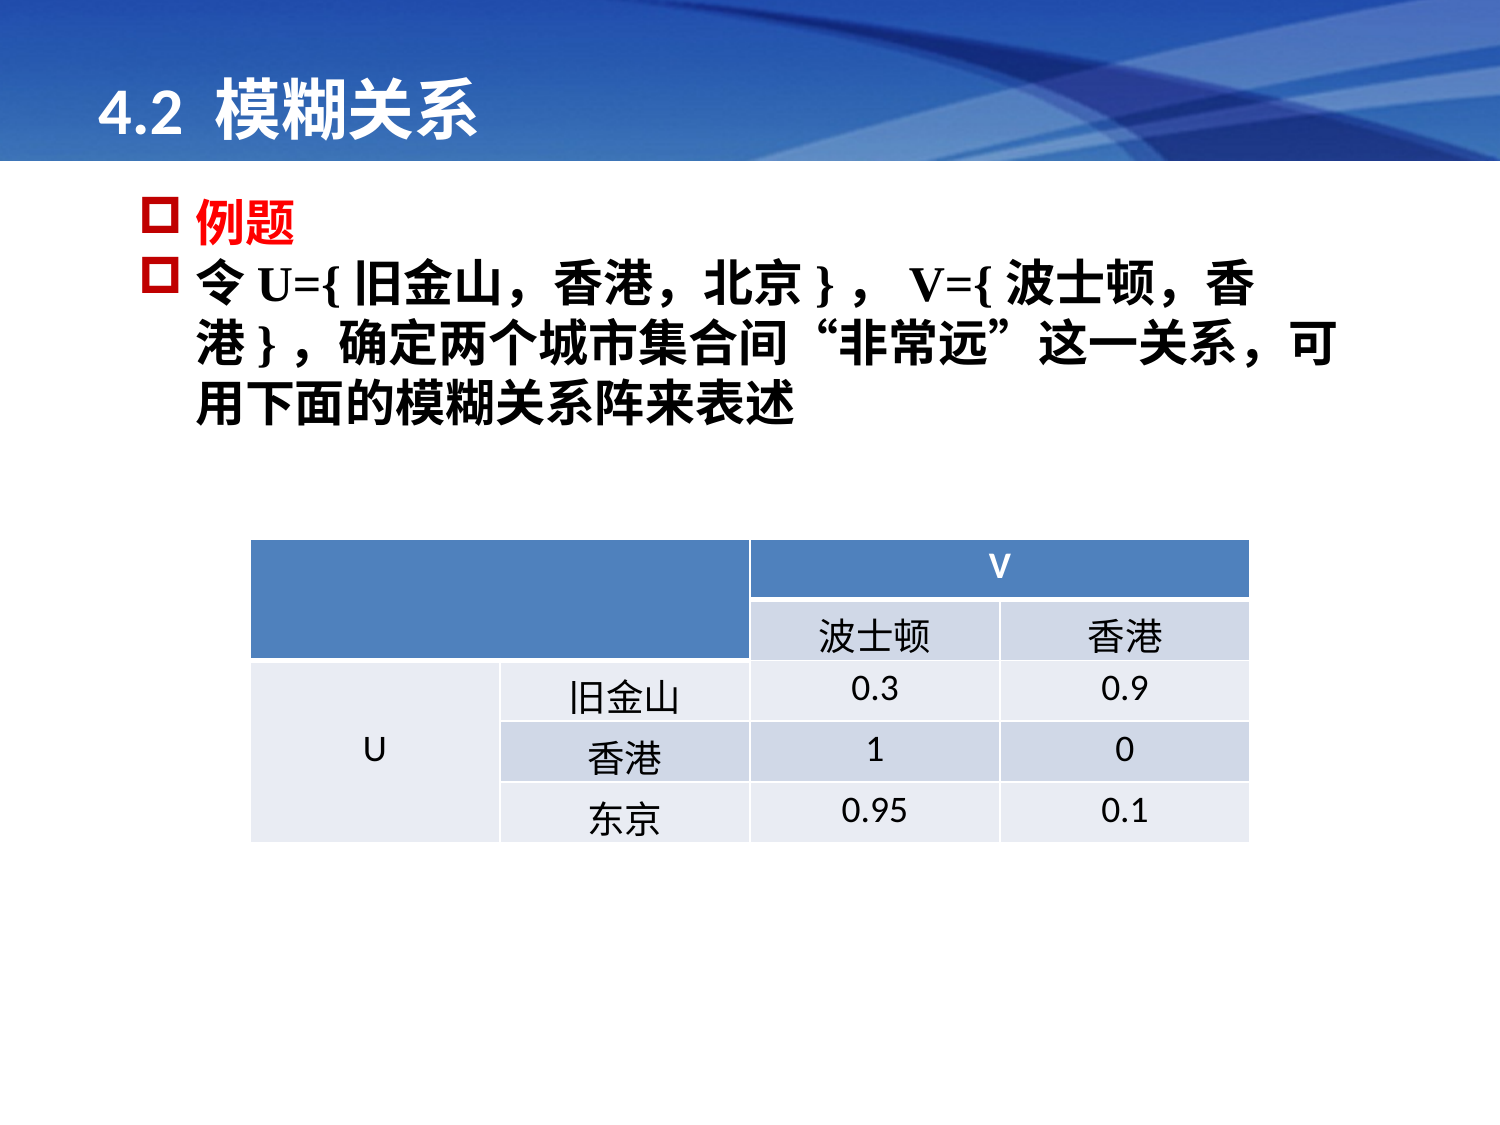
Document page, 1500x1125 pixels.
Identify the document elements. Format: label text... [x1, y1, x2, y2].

table_cell 0 [1001, 722, 1249, 781]
table_cell 0.9 [1001, 661, 1249, 720]
table_cell 1 [751, 722, 999, 781]
table_cell U [251, 663, 499, 842]
table_header V [751, 540, 1249, 597]
table_cell 香港 [1001, 602, 1249, 660]
table_cell 0.95 [751, 783, 999, 842]
table_cell 波士顿 [751, 602, 999, 660]
table_header [251, 540, 749, 658]
table_cell 0.3 [751, 661, 999, 720]
table_cell 东京 [501, 783, 749, 842]
table_cell 香港 [501, 722, 749, 781]
table_cell 0.1 [1001, 783, 1249, 842]
picture [0, 0, 1500, 162]
table_cell 旧金山 [501, 663, 749, 720]
text_box 例题 令U={旧金山，香港，北京}，V={波士顿，香港}，确定两个城市集合间“非常远”这一关系，可用下面的模糊关系阵来表述 [123, 184, 1388, 740]
